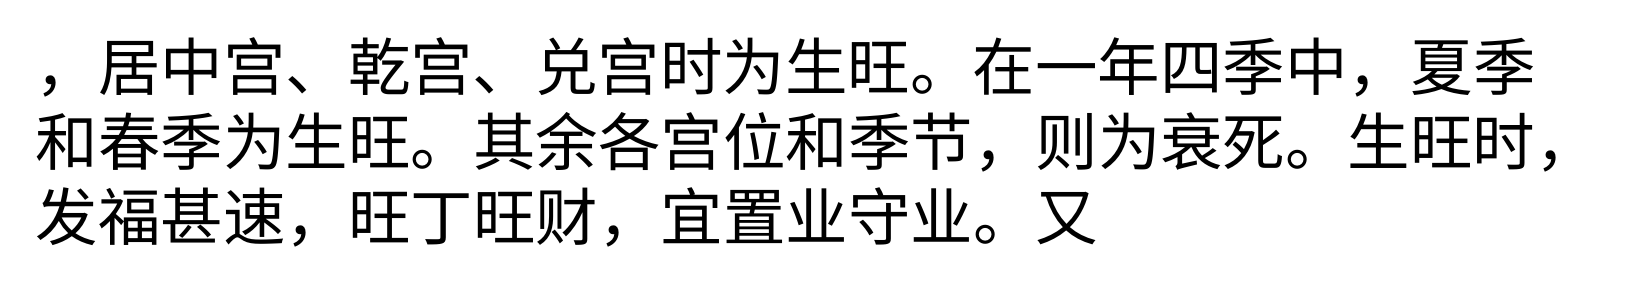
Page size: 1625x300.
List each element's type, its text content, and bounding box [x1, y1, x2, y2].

text_box ，居中宫、乾宫、兑宫时为生旺。在一年四季中，夏季和春季为生旺。其余各宫位和季节，则为衰死。生旺时，发福甚速，旺丁旺财，宜置业守业。又 [20, 20, 1604, 261]
